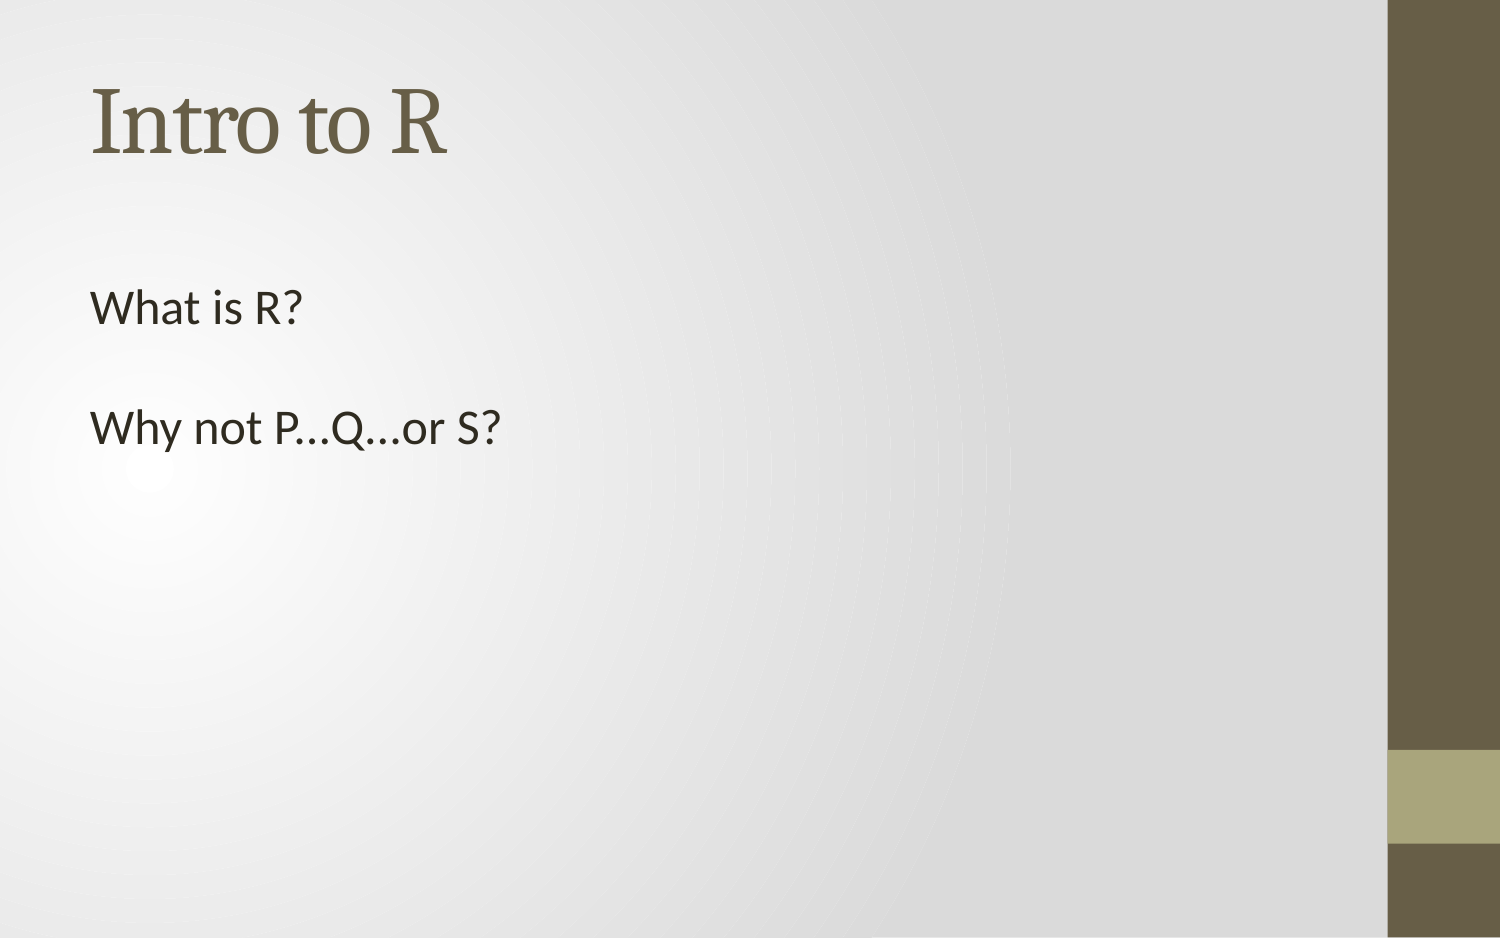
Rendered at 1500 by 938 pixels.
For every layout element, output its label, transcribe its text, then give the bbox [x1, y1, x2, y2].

title Intro to R [75, 37, 1325, 194]
text_box What is R? Why not P...Q...or S? [74, 267, 1267, 462]
